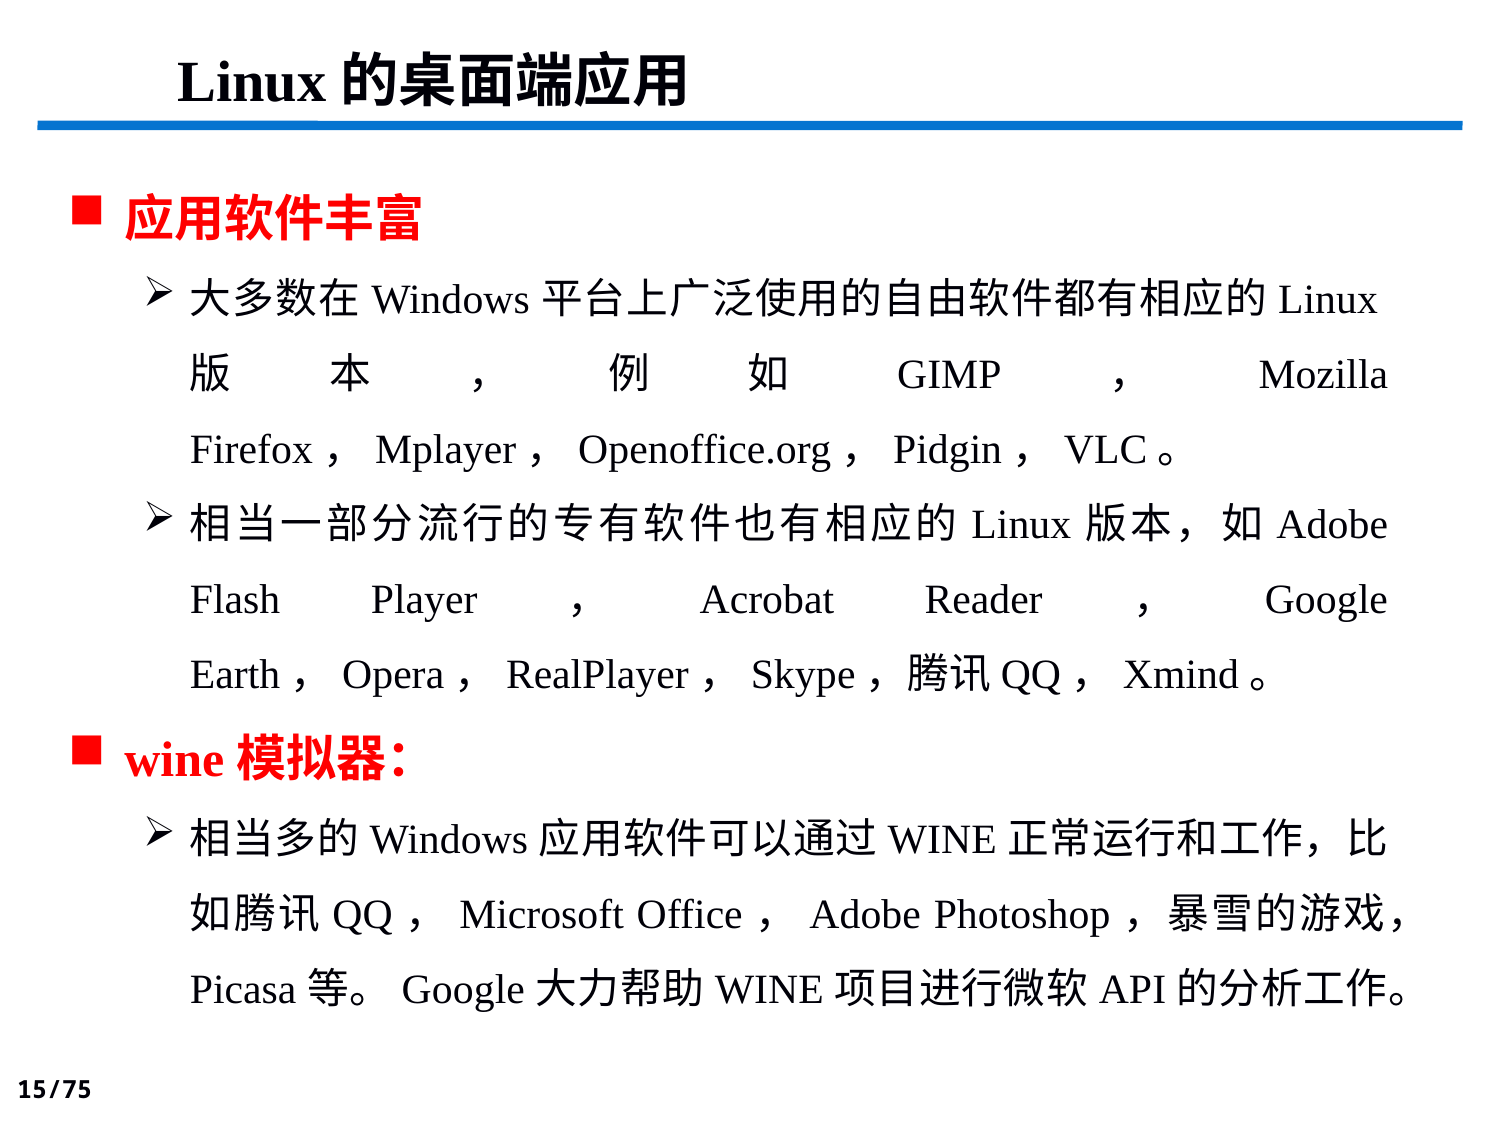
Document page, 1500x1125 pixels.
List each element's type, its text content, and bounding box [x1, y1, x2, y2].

title Linux的桌面端应用 [162, 30, 1338, 126]
list 应用软件丰富 大多数在Windows平台上广泛使用的自由软件都有相应的Linux版本，例如GIMP，Mozilla Firefox，Mplayer，Openoffice.org，Pidgin，VLC。 相当一部分流行的专有软件也有相应的Linux版本，如Adobe Flash Player，Acrobat Reader，Google Earth，Opera，RealPlayer，Skype，腾讯QQ，Xmind。 wine模拟器： 相当多的Windows应用软件可以通过WINE正常运行和工作，比如腾讯QQ，Microsoft Office，Adobe Photoshop，暴雪的游戏，Picasa等。Google大力帮助WINE项目进行微软API的分析工作。 [52, 148, 1404, 1011]
